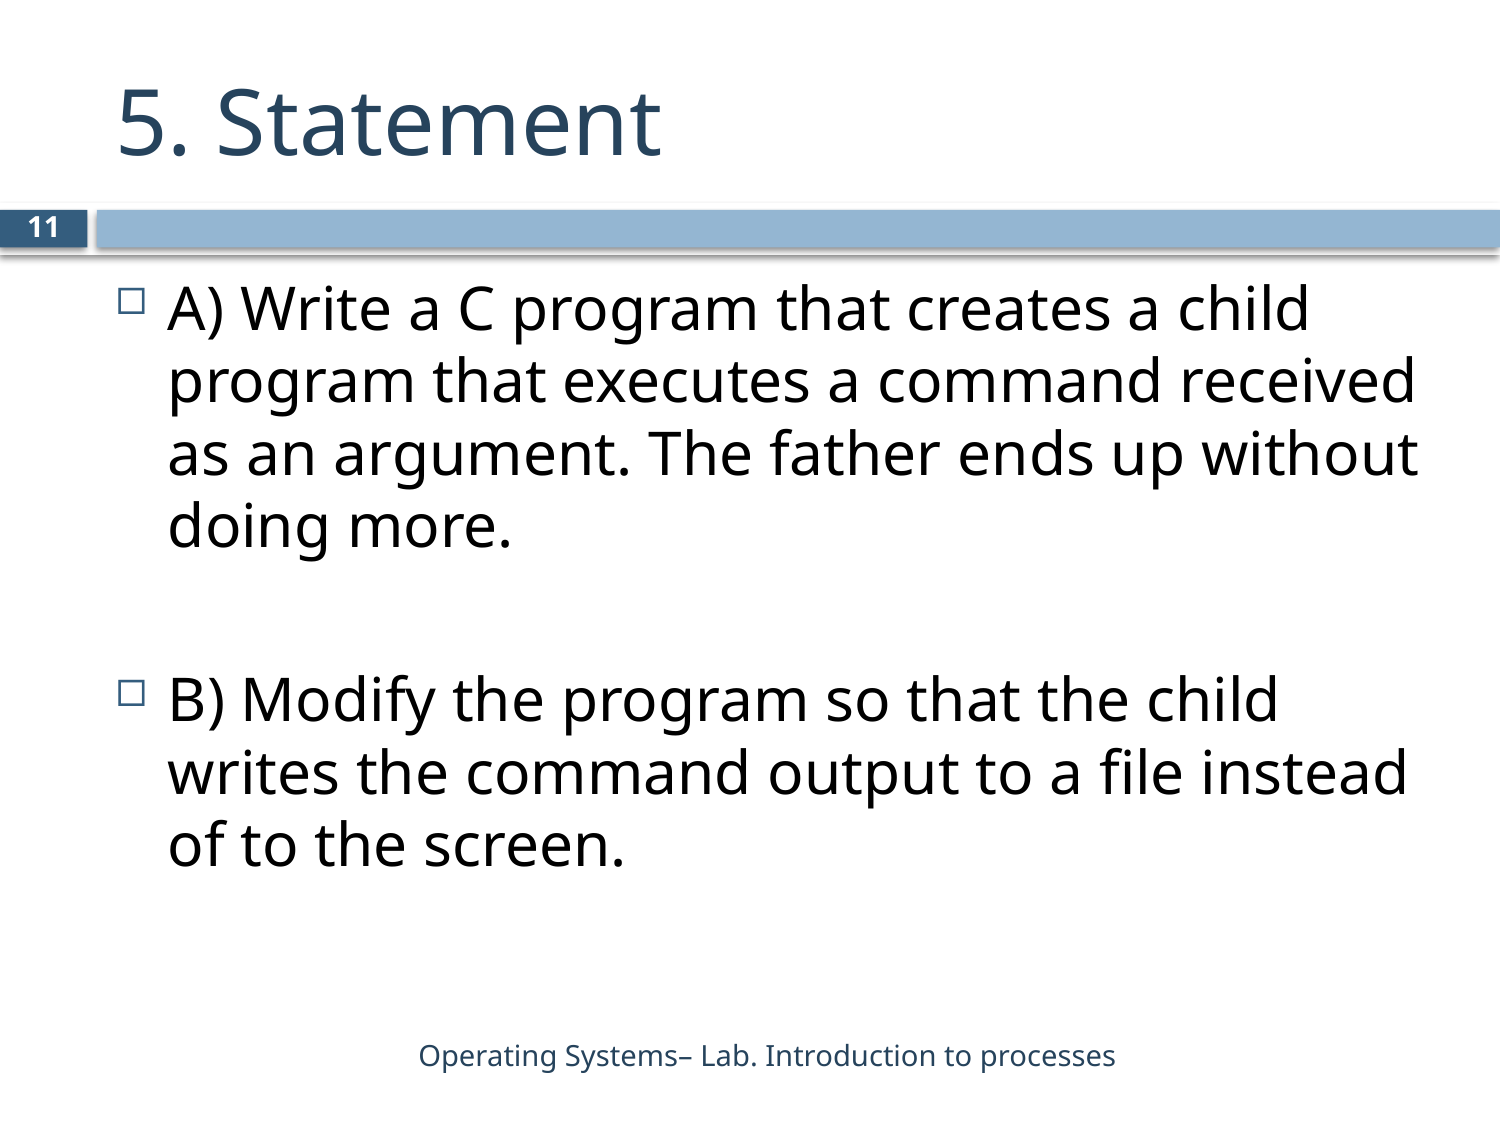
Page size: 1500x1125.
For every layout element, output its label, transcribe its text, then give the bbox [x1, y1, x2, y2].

slide_number 11 [0, 208, 88, 249]
list A) Write a C program that creates a child program that executes a command received as an argument. The father ends up without doing more. B) Modify the program so that the child writes the command output to a file instead of to the screen. [100, 262, 1439, 1001]
title 5. Statement [100, 37, 1439, 201]
footer Operating Systems– Lab. Introduction to processes [242, 1024, 1132, 1085]
